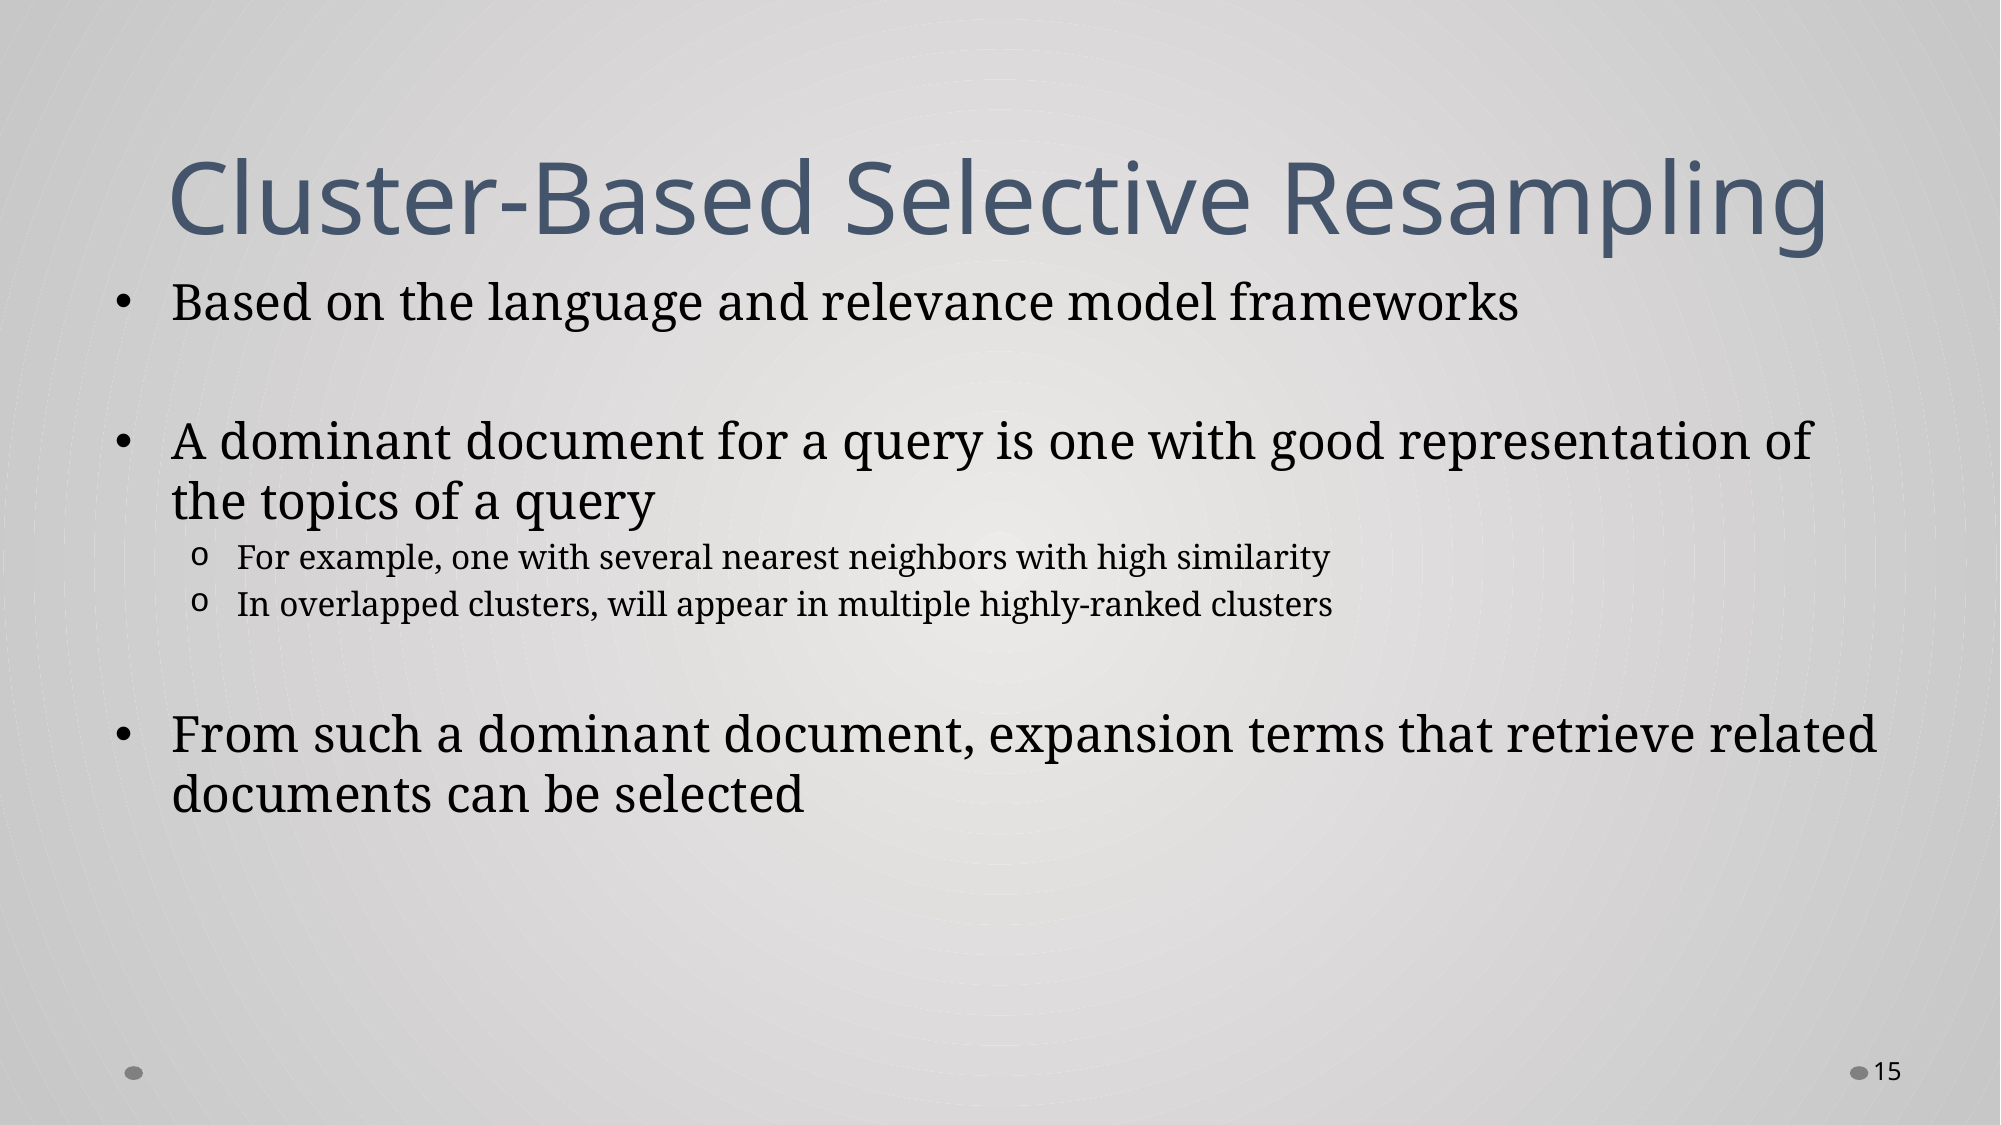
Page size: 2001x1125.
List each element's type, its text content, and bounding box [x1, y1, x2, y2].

list Based on the language and relevance model frameworks A dominant document for a query is one with good representation of the topics of a query For example, one with several nearest neighbors with high similarity In overlapped clusters, will appear in multiple highly-ranked clusters From such a dominant document, expansion terms that retrieve related documents can be selected [99, 262, 1900, 1005]
title Cluster-Based Selective Resampling [99, 0, 1900, 262]
slide_number 15 [1868, 1042, 1992, 1103]
